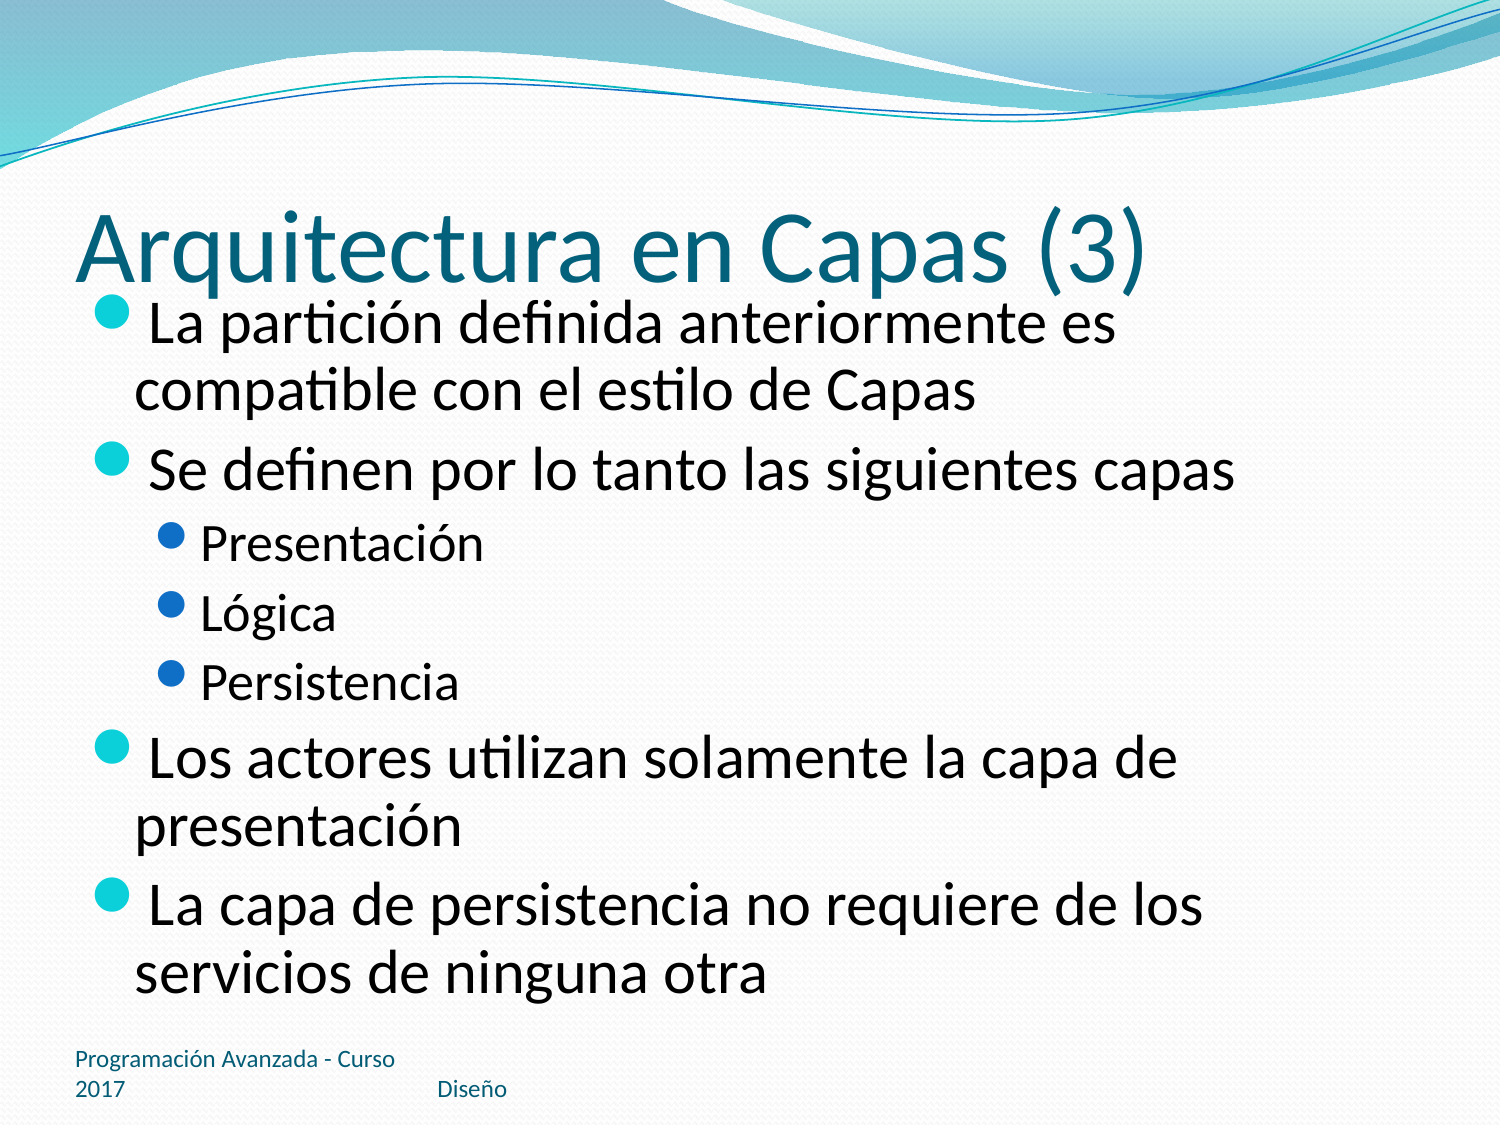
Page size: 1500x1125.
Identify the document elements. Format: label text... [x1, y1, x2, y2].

footer Diseño [437, 1042, 988, 1103]
title Arquitectura en Capas (3) [75, 115, 1425, 282]
slide_number Programación Avanzada - Curso 2017 [75, 1042, 425, 1103]
list La partición definida anteriormente es compatible con el estilo de Capas Se definen por lo tanto las siguientes capas Presentación Lógica Persistencia Los actores utilizan solamente la capa de presentación La capa de persistencia no requiere de los servicios de ninguna otra [75, 282, 1425, 1071]
